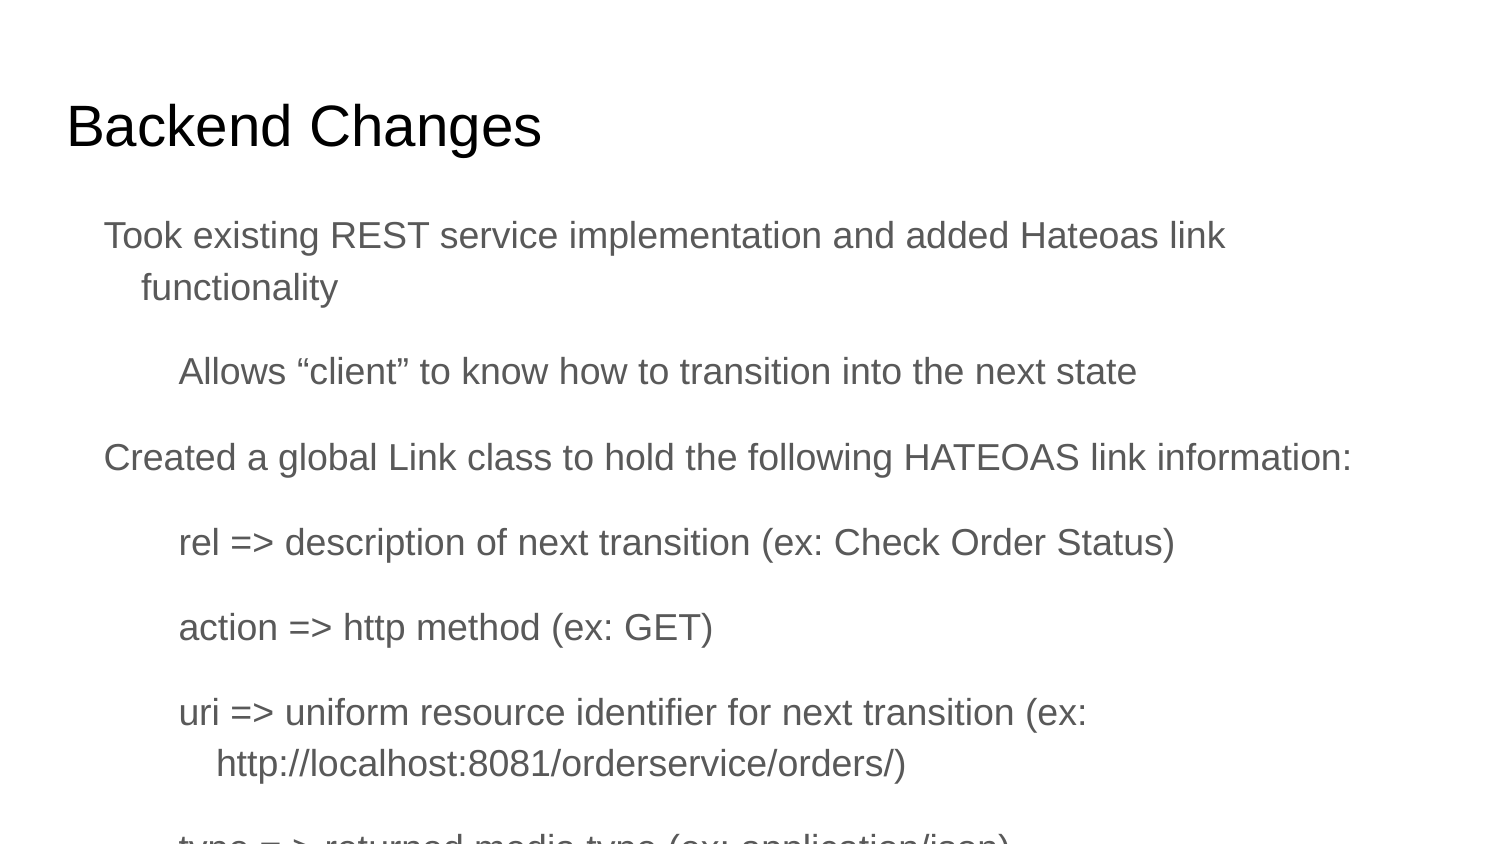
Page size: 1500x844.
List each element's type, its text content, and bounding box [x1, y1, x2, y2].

list Took existing REST service implementation and added Hateoas link functionality Allows “client” to know how to transition into the next state Created a global Link class to hold the following HATEOAS link information: rel => description of next transition (ex: Check Order Status) action => http method (ex: GET) uri => uniform resource identifier for next transition (ex: http://localhost:8081/orderservice/orders/) type = > returned media type (ex: application/json) Implemented links within each resource’s Activity class [51, 189, 1449, 750]
title Backend Changes [51, 72, 1449, 167]
